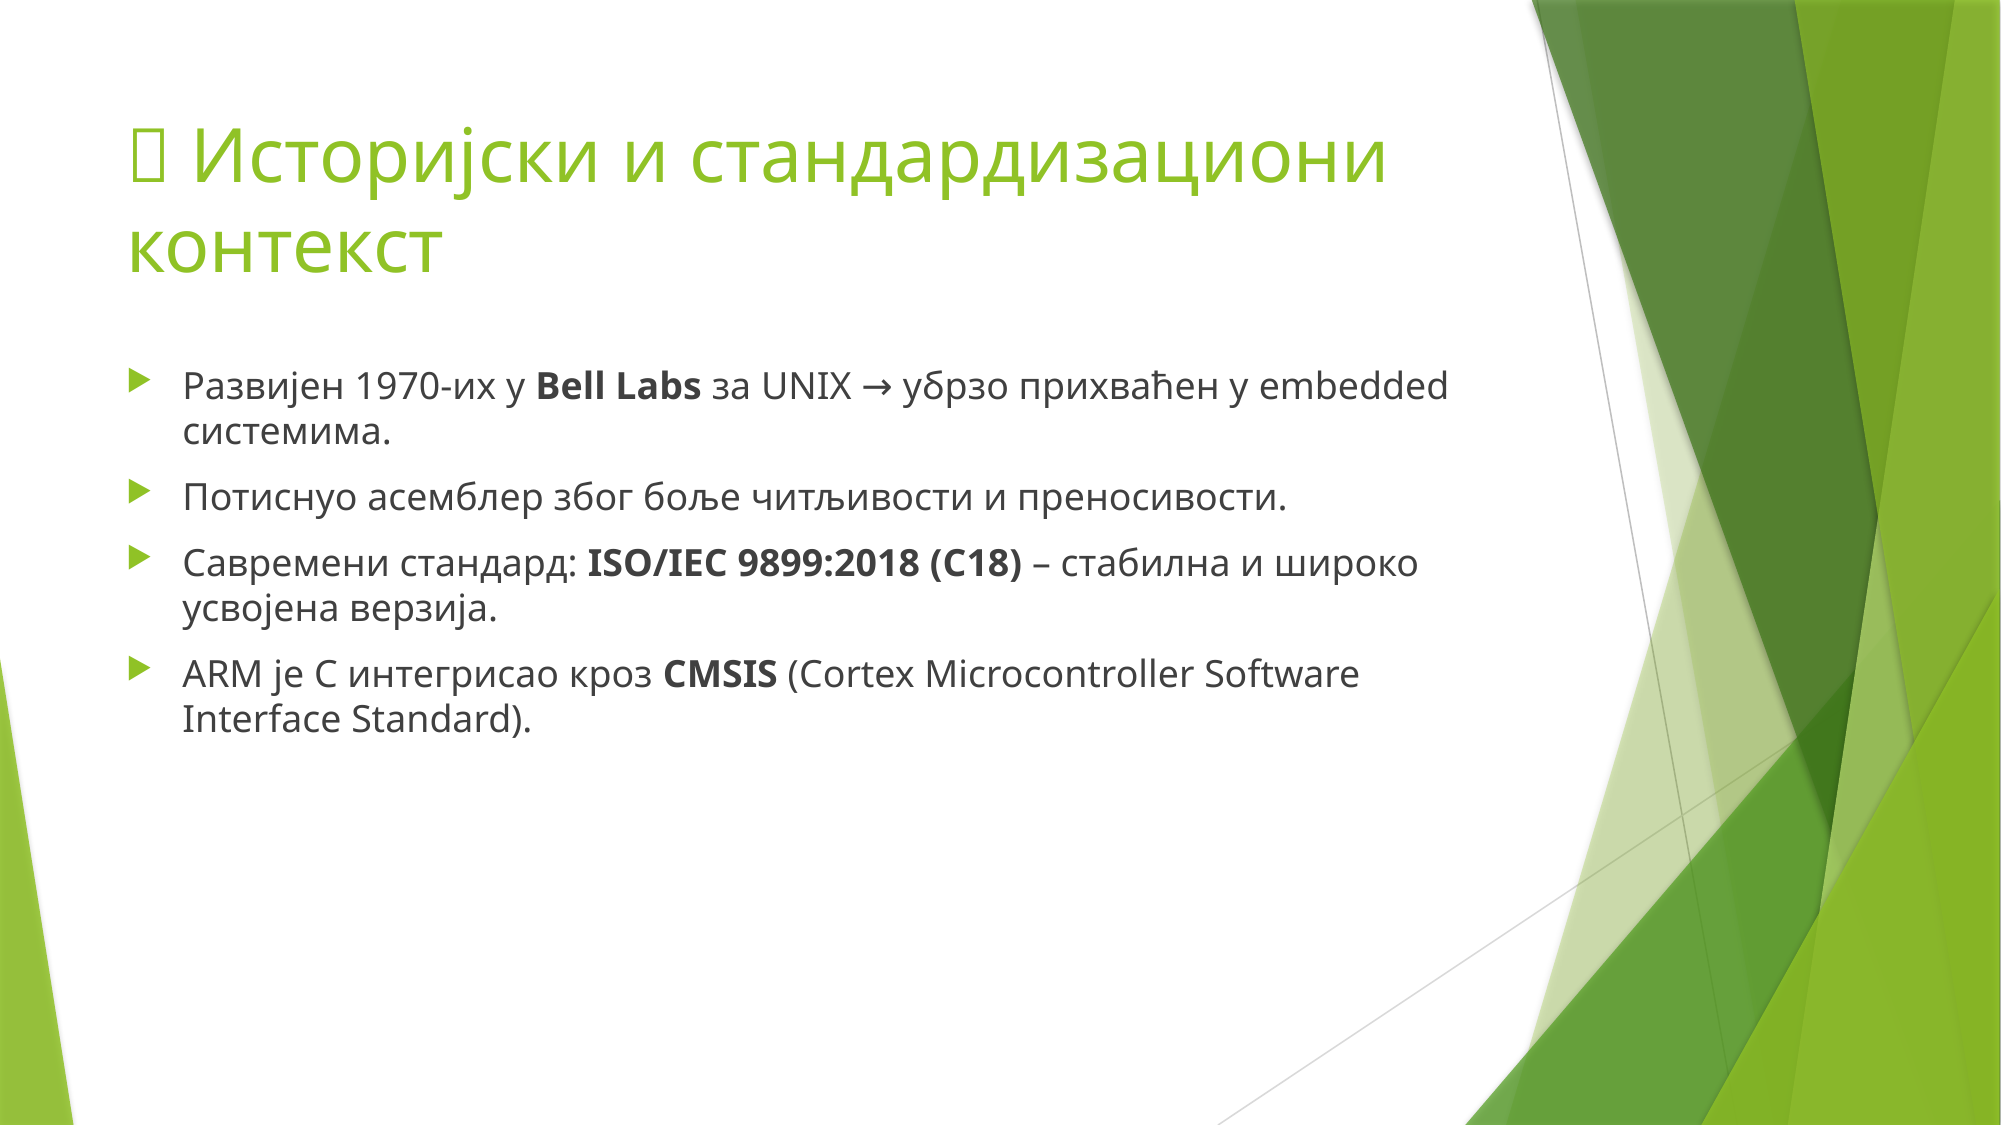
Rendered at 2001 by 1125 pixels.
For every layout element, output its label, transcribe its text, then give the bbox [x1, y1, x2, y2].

title 📘 Историјски и стандардизациони контекст [111, 99, 1522, 317]
list Развијен 1970-их у Bell Labs за UNIX → убрзо прихваћен у embedded системима. Потиснуо асемблер због боље читљивости и преносивости. Савремени стандард: ISO/IEC 9899:2018 (C18) – стабилна и широко усвојена верзија. ARM је C интегрисао кроз CMSIS (Cortex Microcontroller Software Interface Standard). [111, 354, 1522, 992]
